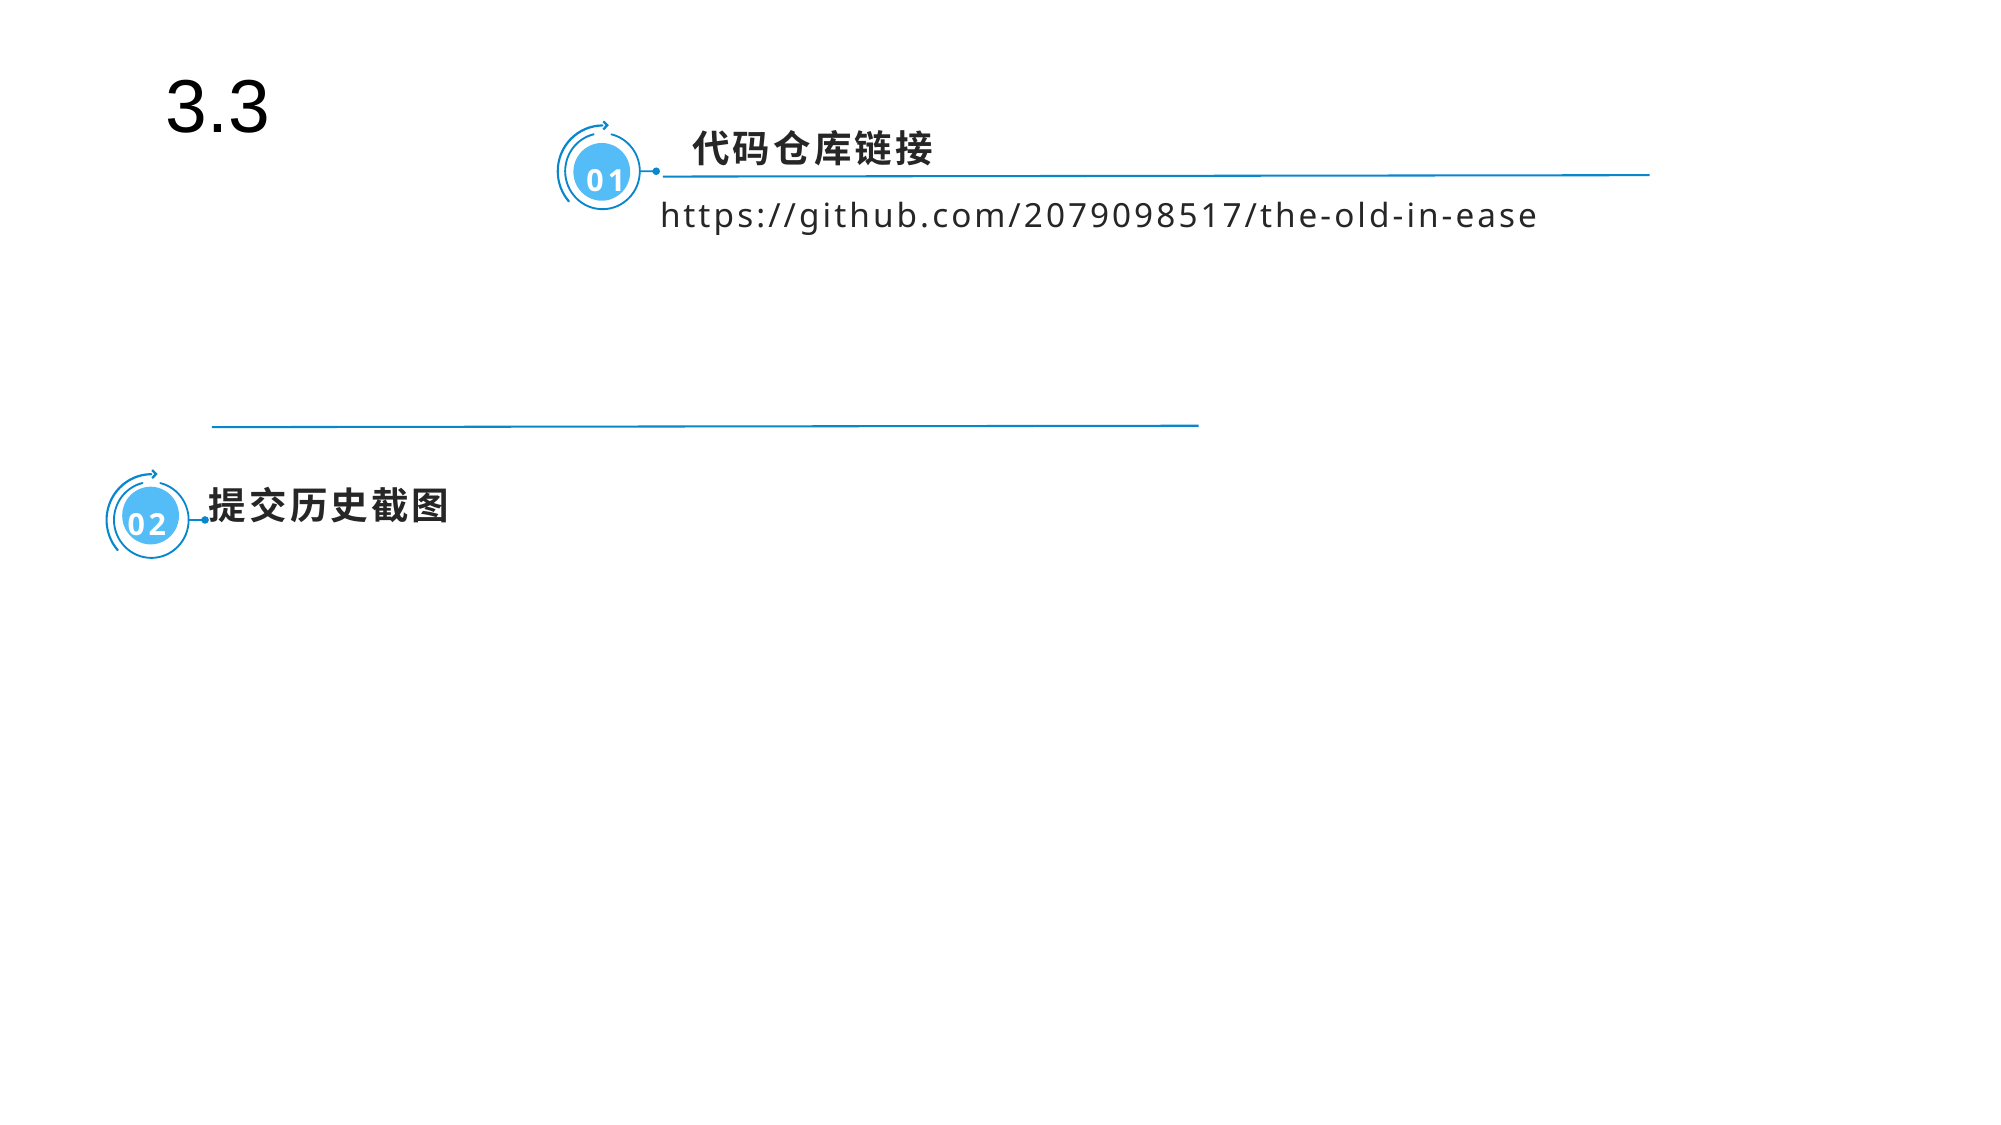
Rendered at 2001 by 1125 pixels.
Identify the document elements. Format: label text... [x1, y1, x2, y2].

text_box [587, 198, 616, 202]
text_box 提交历史截图 [208, 476, 1126, 527]
text_box [104, 467, 160, 553]
text_box [111, 481, 210, 560]
text_box 01 [573, 142, 637, 198]
text_box 3.3 [151, 49, 326, 155]
text_box [555, 119, 611, 204]
text_box 02 [116, 486, 180, 542]
text_box [137, 542, 165, 546]
text_box https://github.com/2079098517/the-old-in-ease [660, 182, 1635, 321]
text_box 代码仓库链接 [660, 119, 1577, 170]
text_box 01 [631, 142, 638, 152]
text_box [563, 132, 662, 212]
